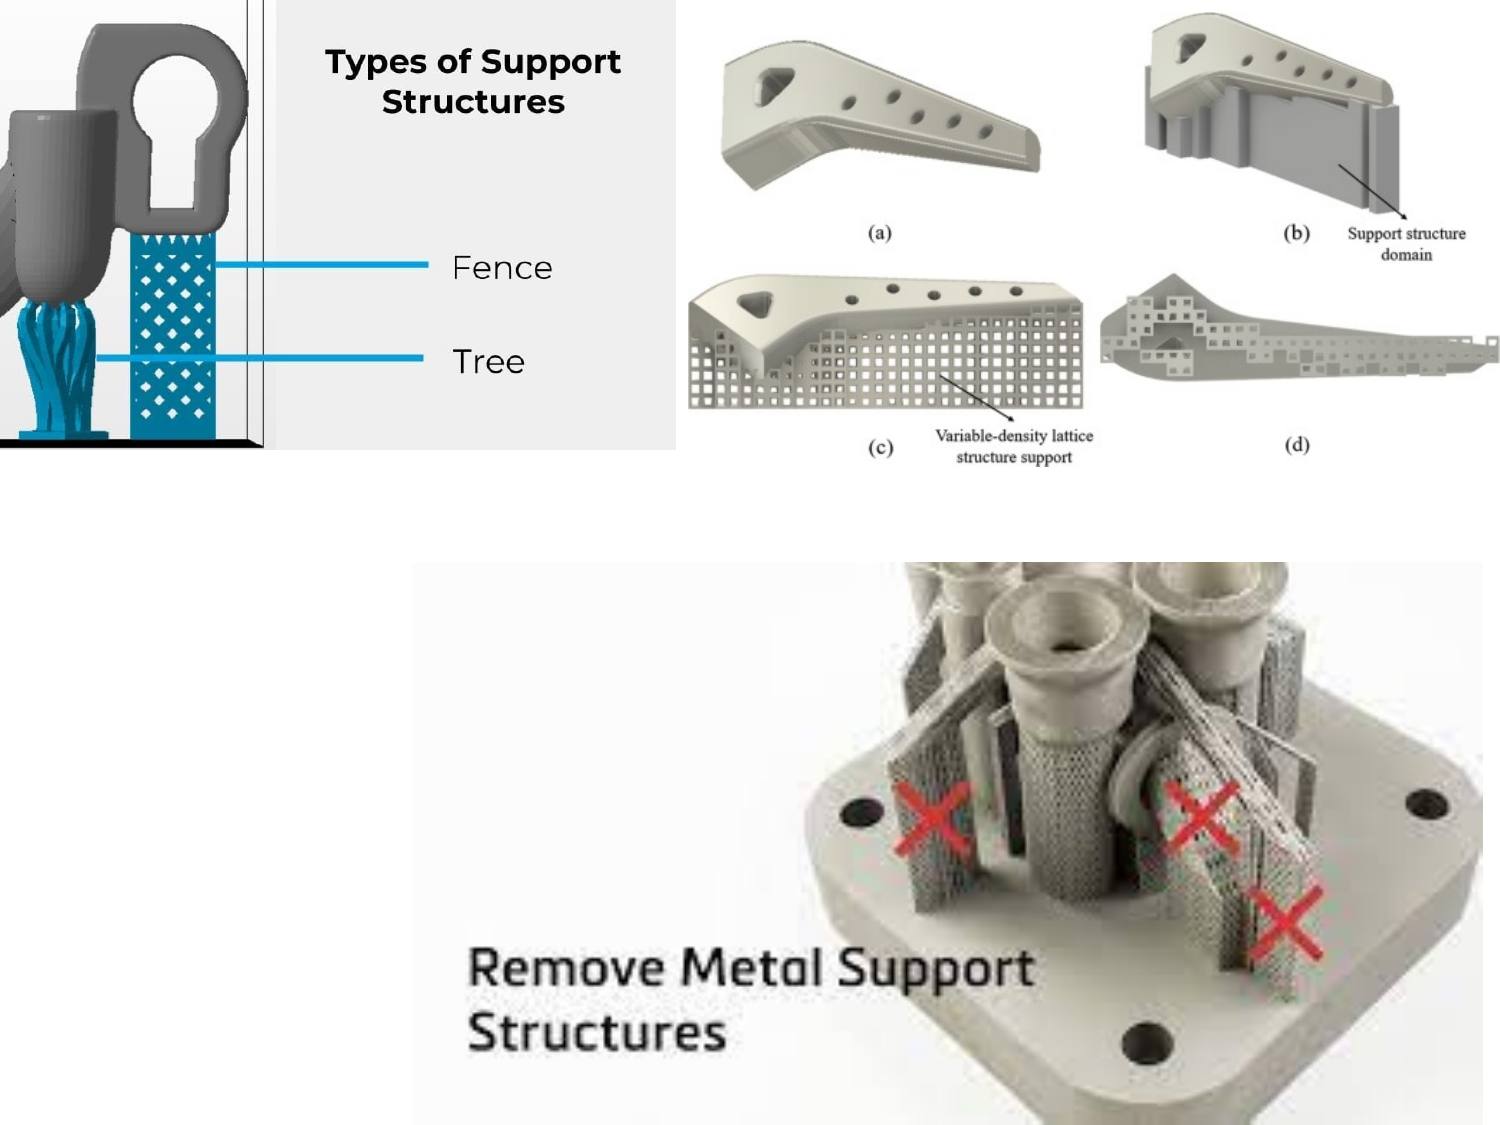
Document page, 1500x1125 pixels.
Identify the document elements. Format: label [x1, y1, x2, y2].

picture [0, 0, 676, 451]
picture [688, 12, 1500, 467]
picture [412, 562, 1483, 1125]
